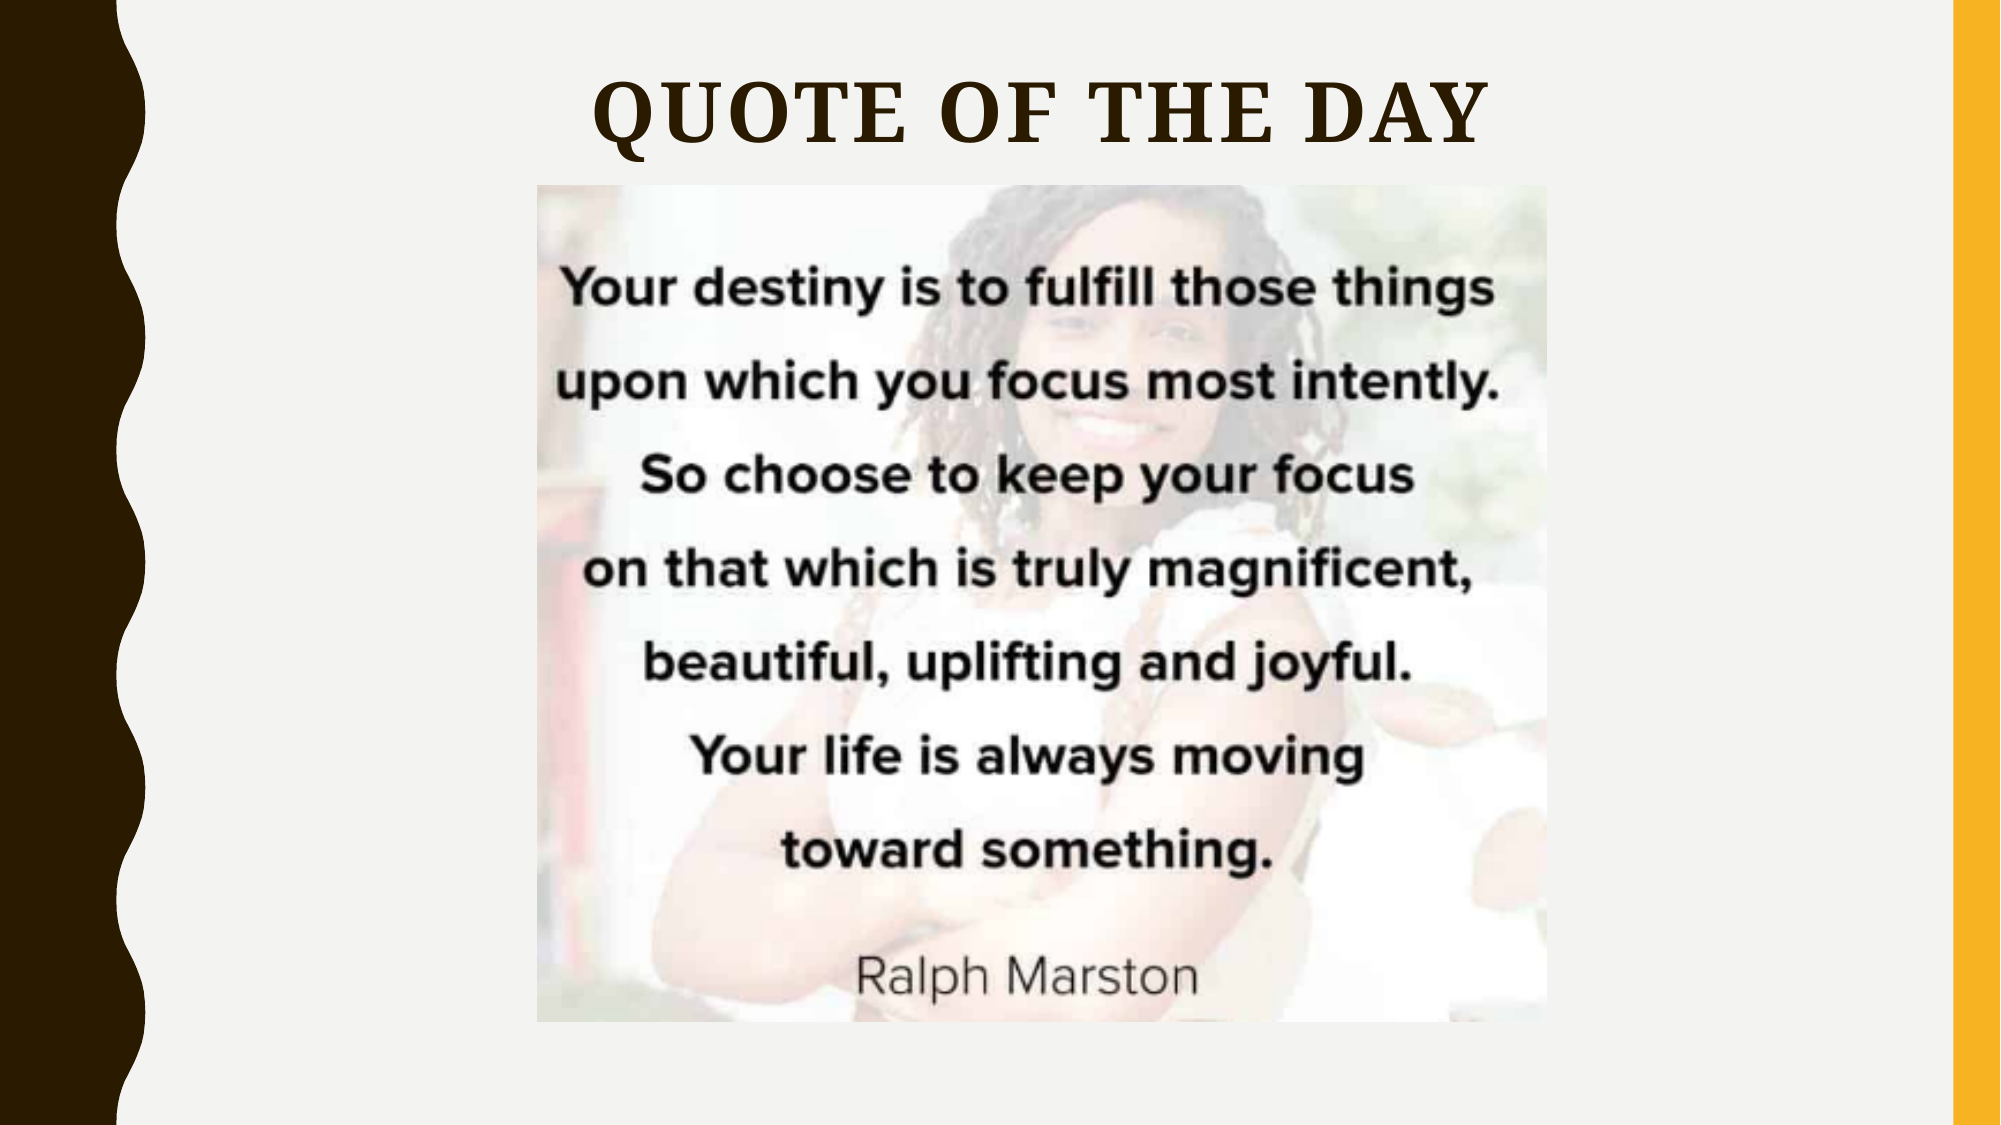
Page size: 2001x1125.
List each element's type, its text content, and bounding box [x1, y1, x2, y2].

title Quote of the day [205, 62, 1875, 308]
picture [537, 185, 1547, 1022]
